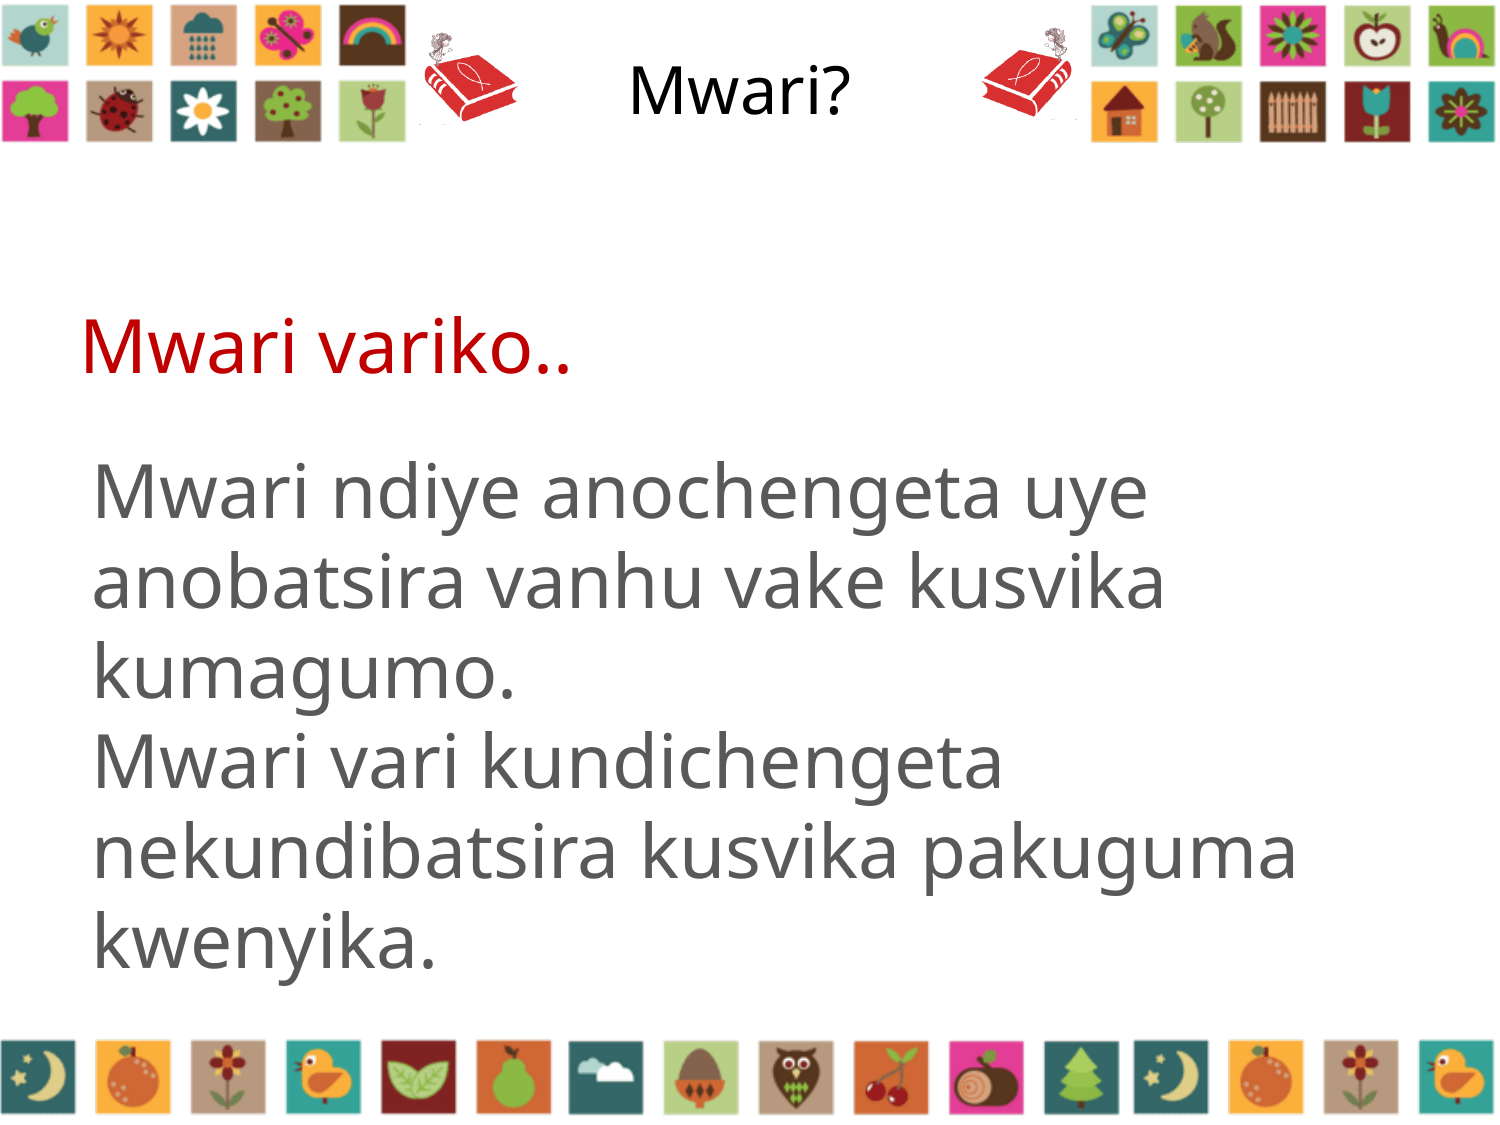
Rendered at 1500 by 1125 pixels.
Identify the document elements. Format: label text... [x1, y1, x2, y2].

text_box Mwari ndiye anochengeta uye anobatsira vanhu vake kusvika kumagumo. Mwari vari kundichengeta nekundibatsira kusvika pakuguma kwenyika. [76, 436, 1424, 992]
text_box Mwari? [425, 40, 1078, 136]
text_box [0, 1028, 1500, 1118]
picture [0, 3, 550, 150]
text_box Mwari variko.. [64, 290, 1412, 396]
picture [950, 3, 1500, 150]
